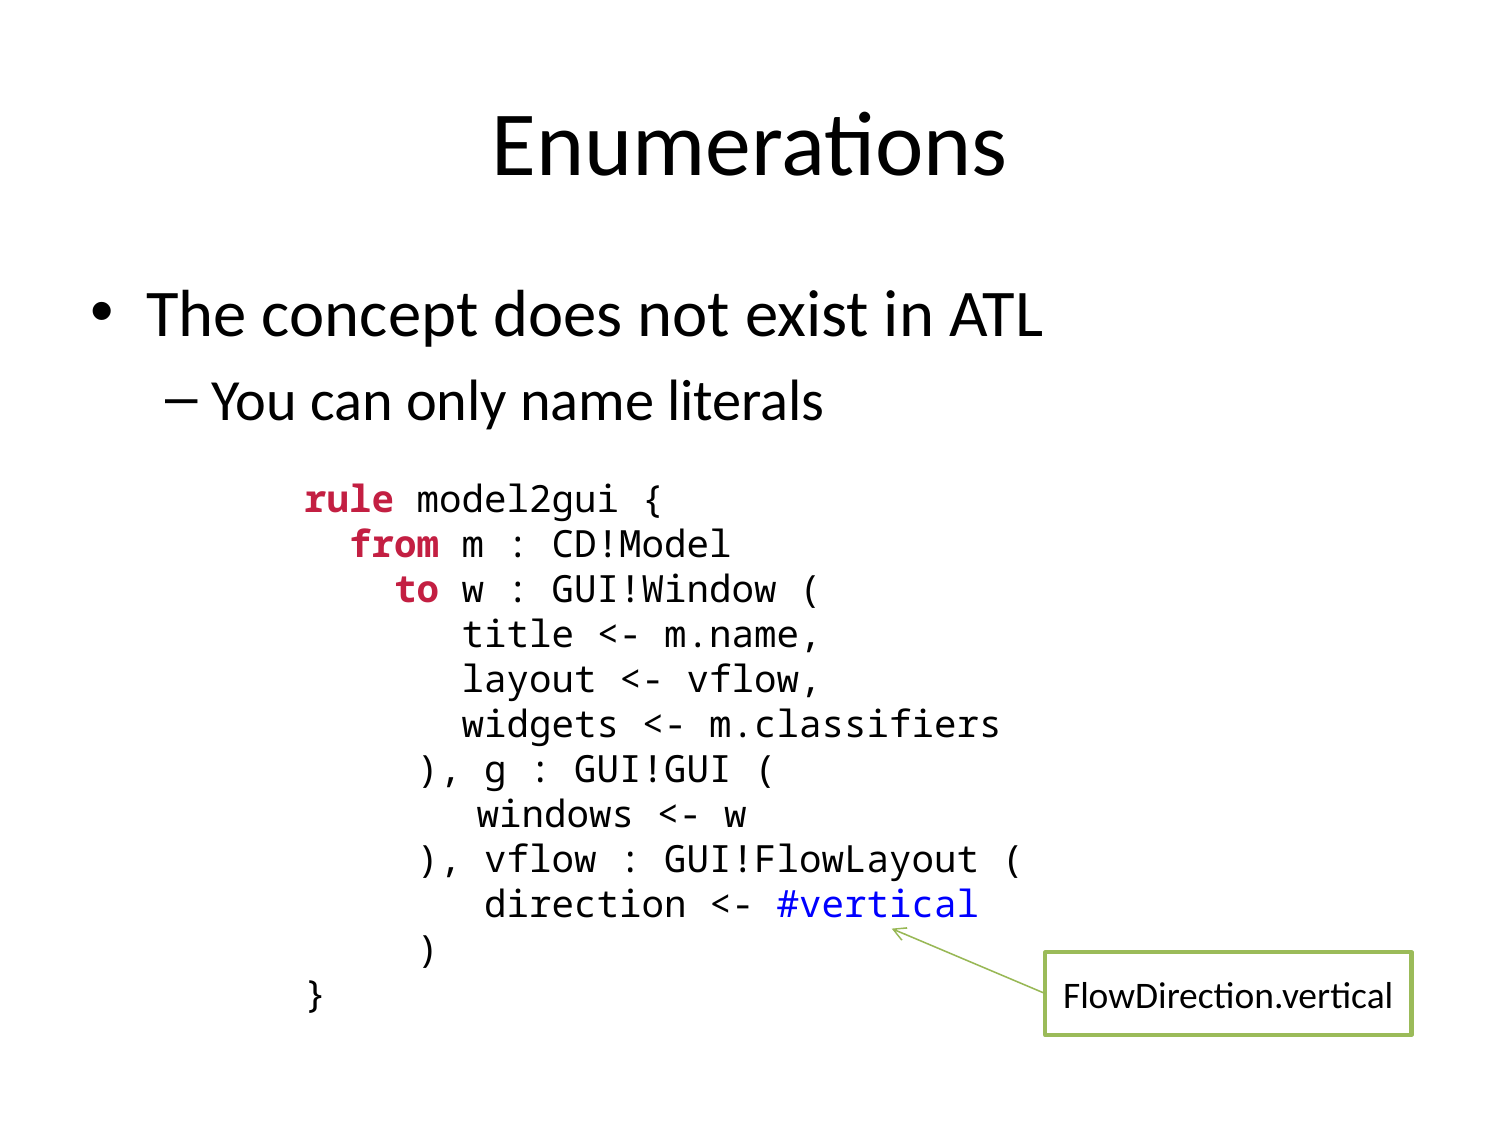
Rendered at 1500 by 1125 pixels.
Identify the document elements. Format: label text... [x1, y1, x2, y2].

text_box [891, 928, 1046, 994]
list The concept does not exist in ATL You can only name literals [75, 262, 1425, 1005]
text_box rule model2gui { from m : CD!Model to w : GUI!Window ( title <- m.name, layout <- vflow, widgets <- m.classifiers ), g : GUI!GUI ( windows <- w ), vflow : GUI!FlowLayout ( direction <- #vertical ) } [289, 467, 1046, 1023]
text_box FlowDirection.vertical [1043, 950, 1414, 1037]
title Enumerations [75, 45, 1425, 233]
